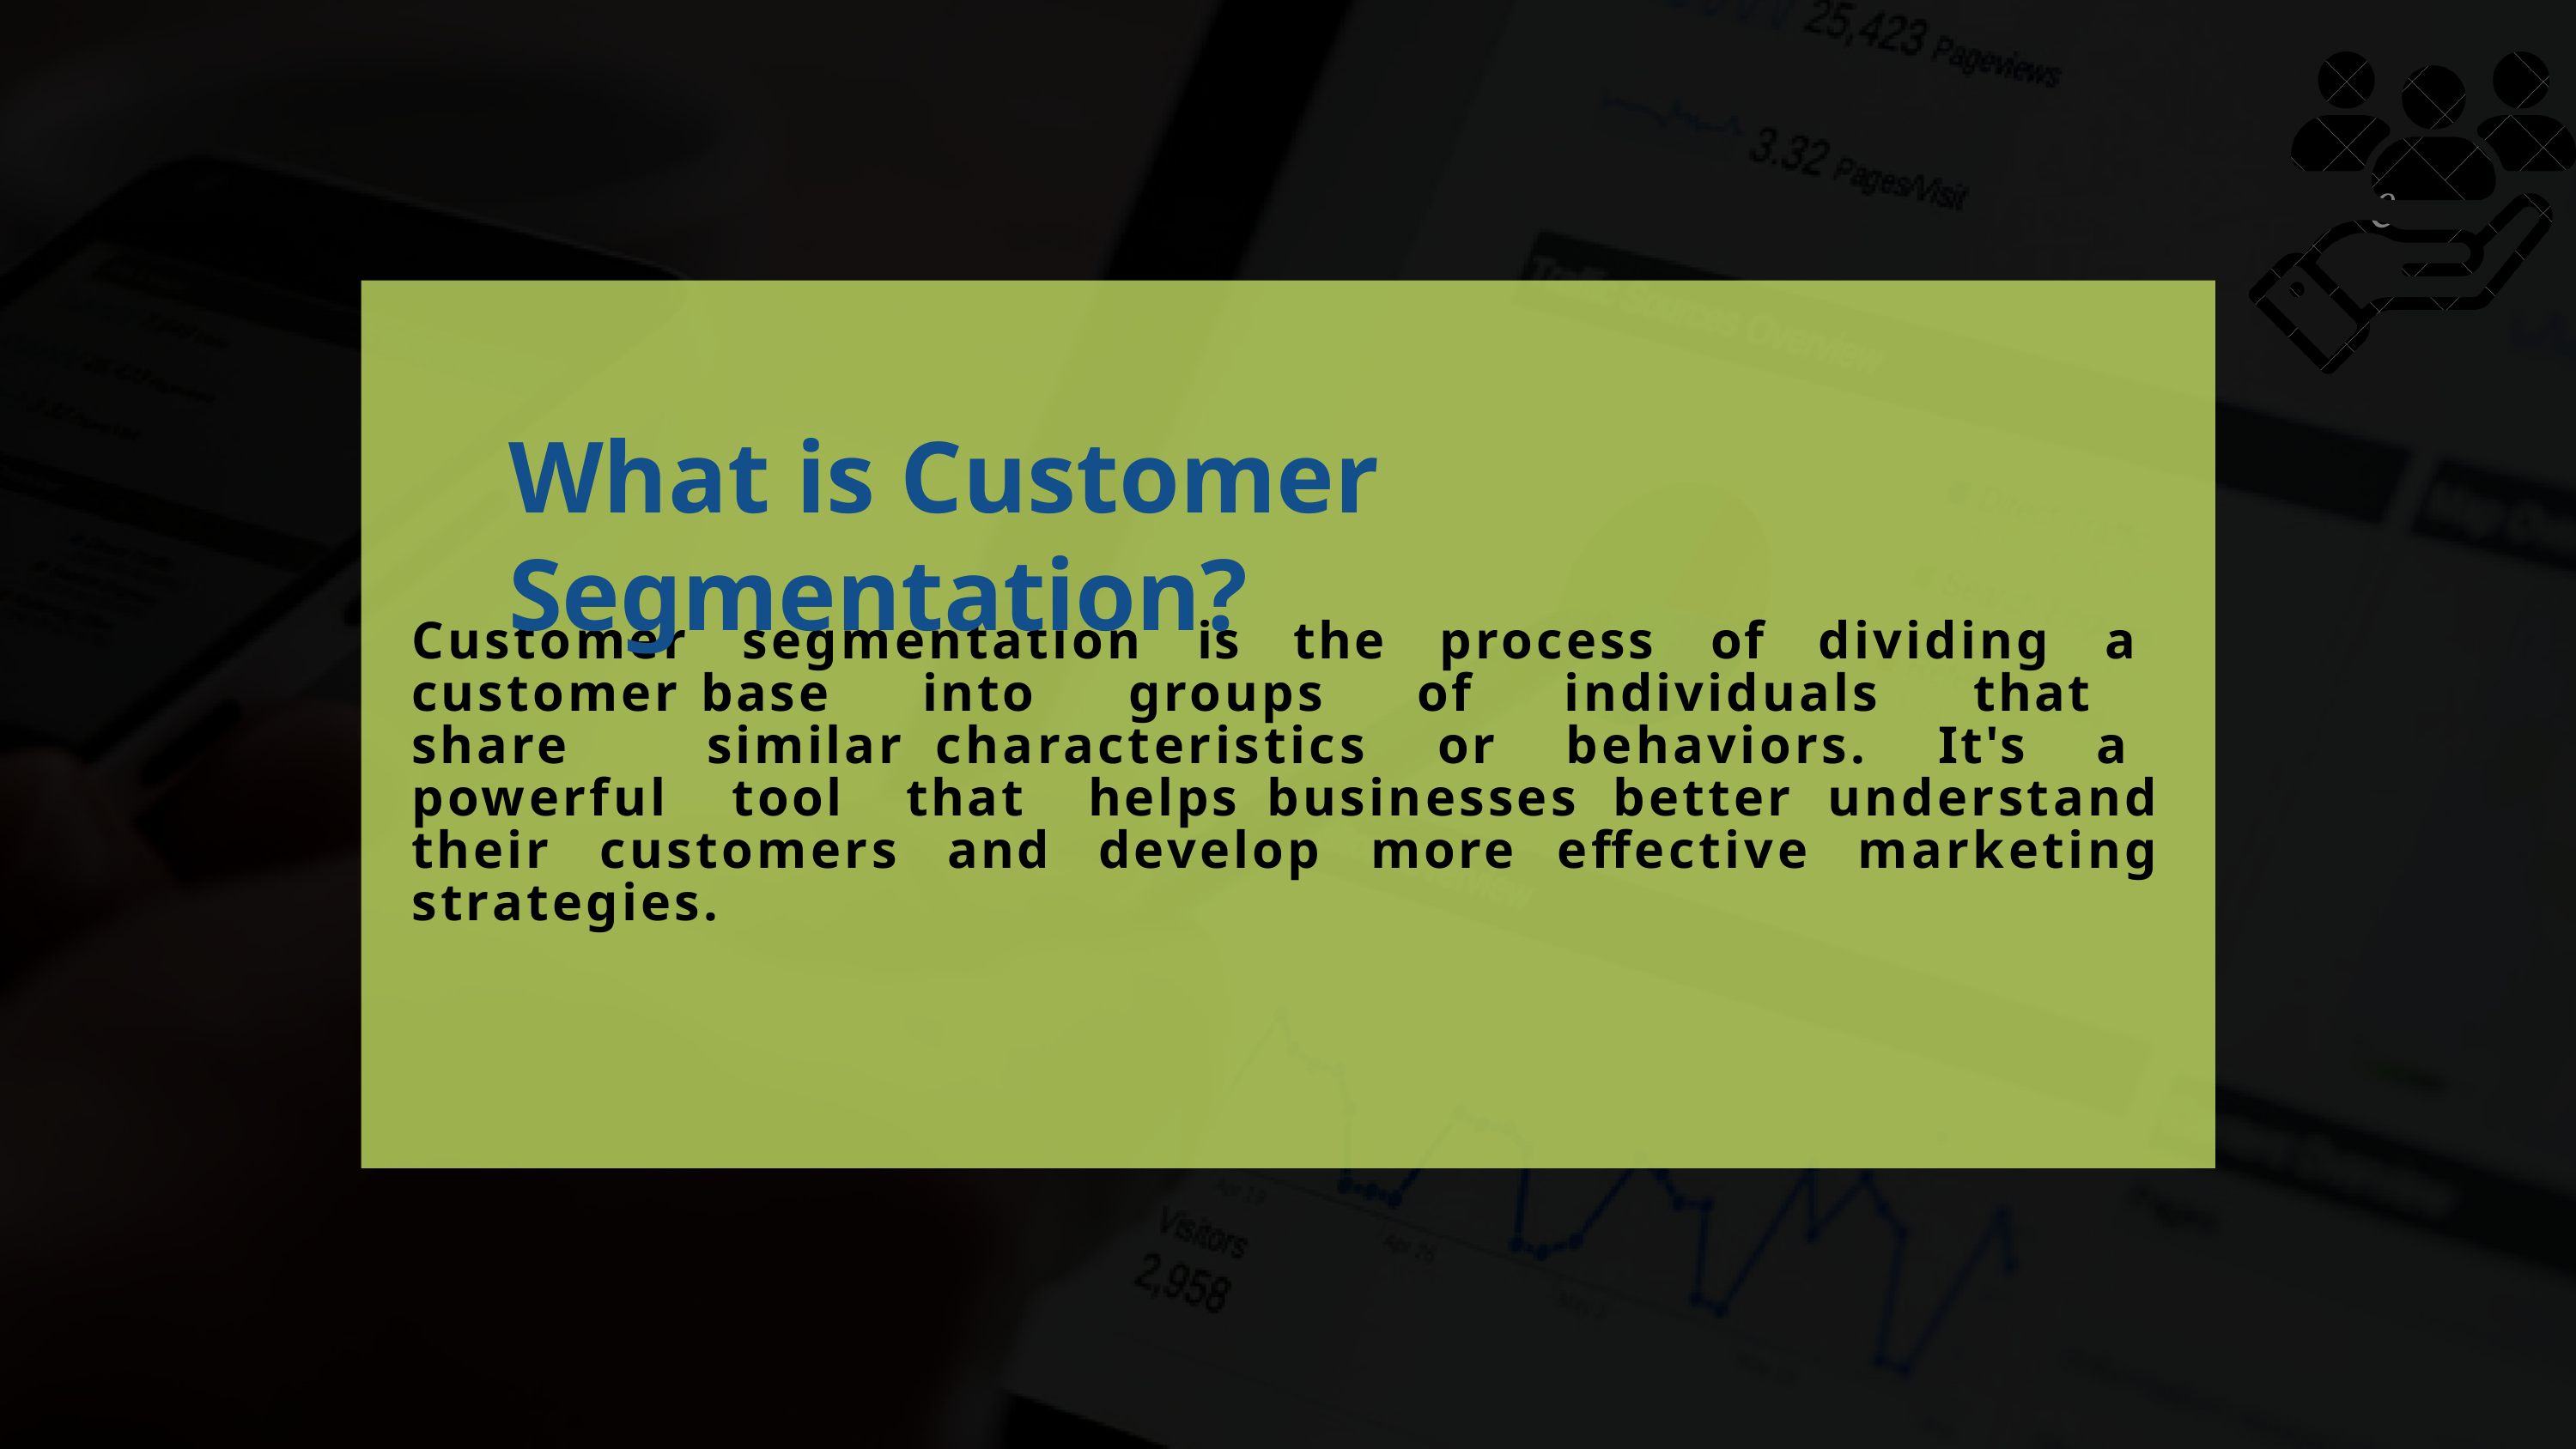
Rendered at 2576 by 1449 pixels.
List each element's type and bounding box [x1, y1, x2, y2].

text_box [0, 0, 2576, 1449]
